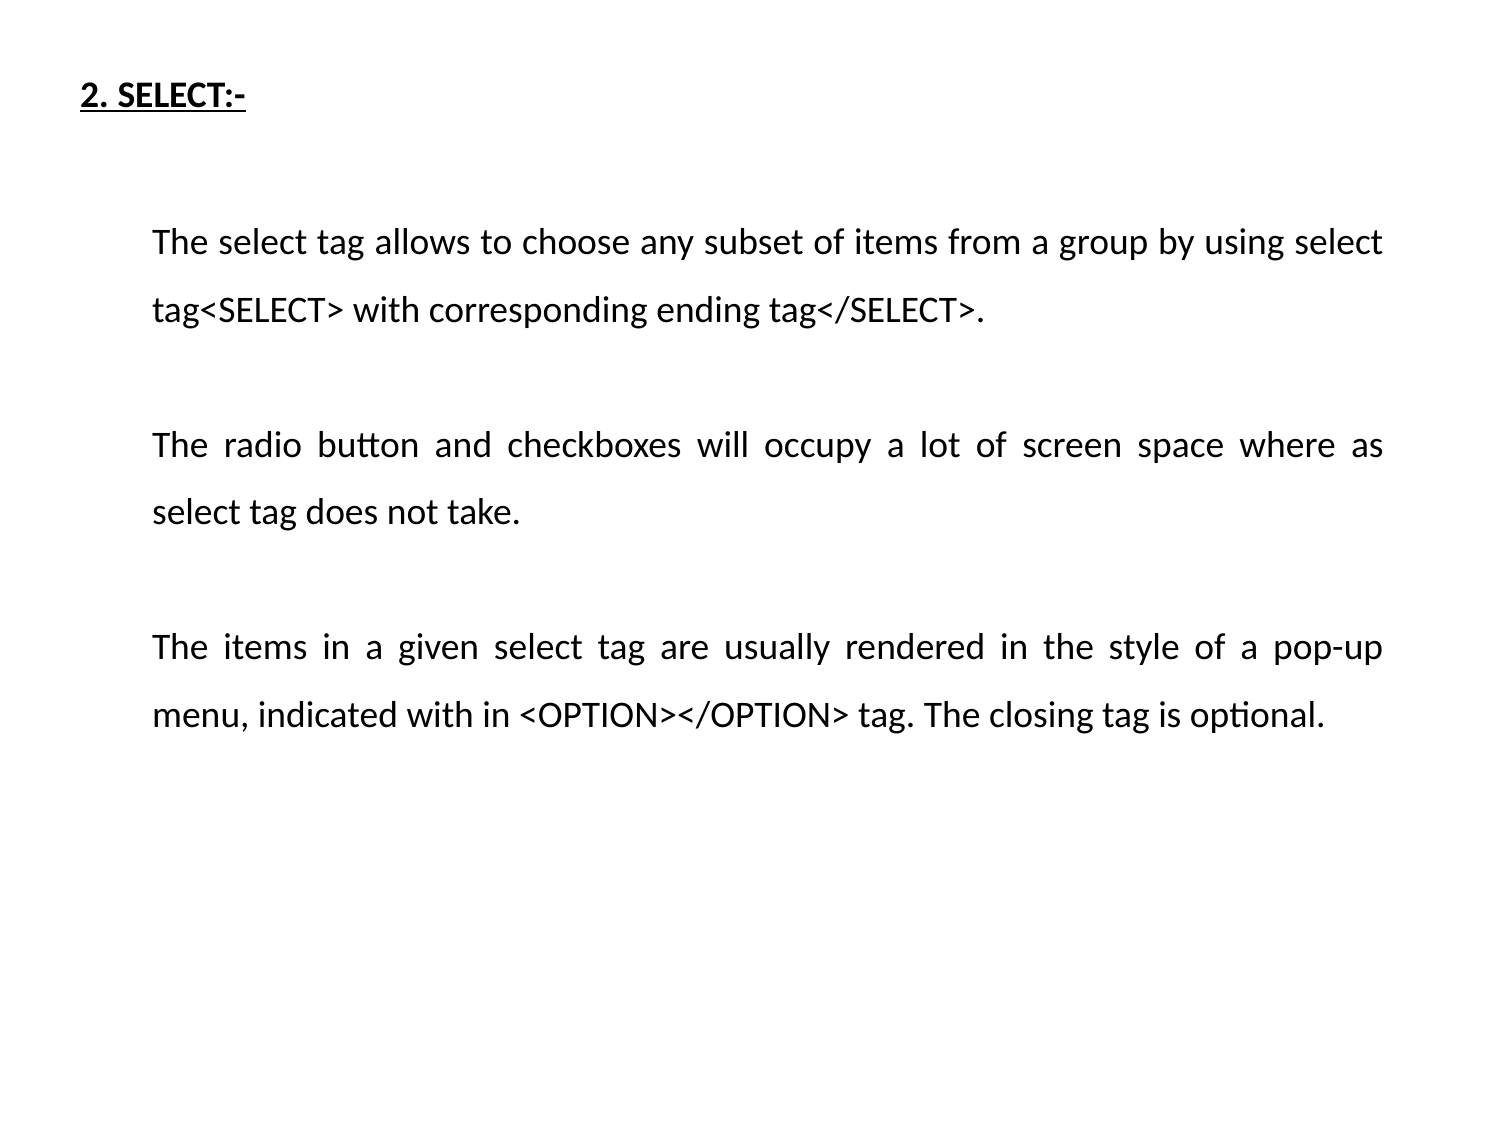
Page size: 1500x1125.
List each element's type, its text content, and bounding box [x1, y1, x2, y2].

text_box 2. SELECT:- [65, 62, 261, 123]
text_box The select tag allows to choose any subset of items from a group by using select tag<SELECT> with corresponding ending tag</SELECT>. The radio button and checkboxes will occupy a lot of screen space where as select tag does not take. The items in a given select tag are usually rendered in the style of a pop-up menu, indicated with in <OPTION></OPTION> tag. The closing tag is optional. [137, 187, 1400, 743]
